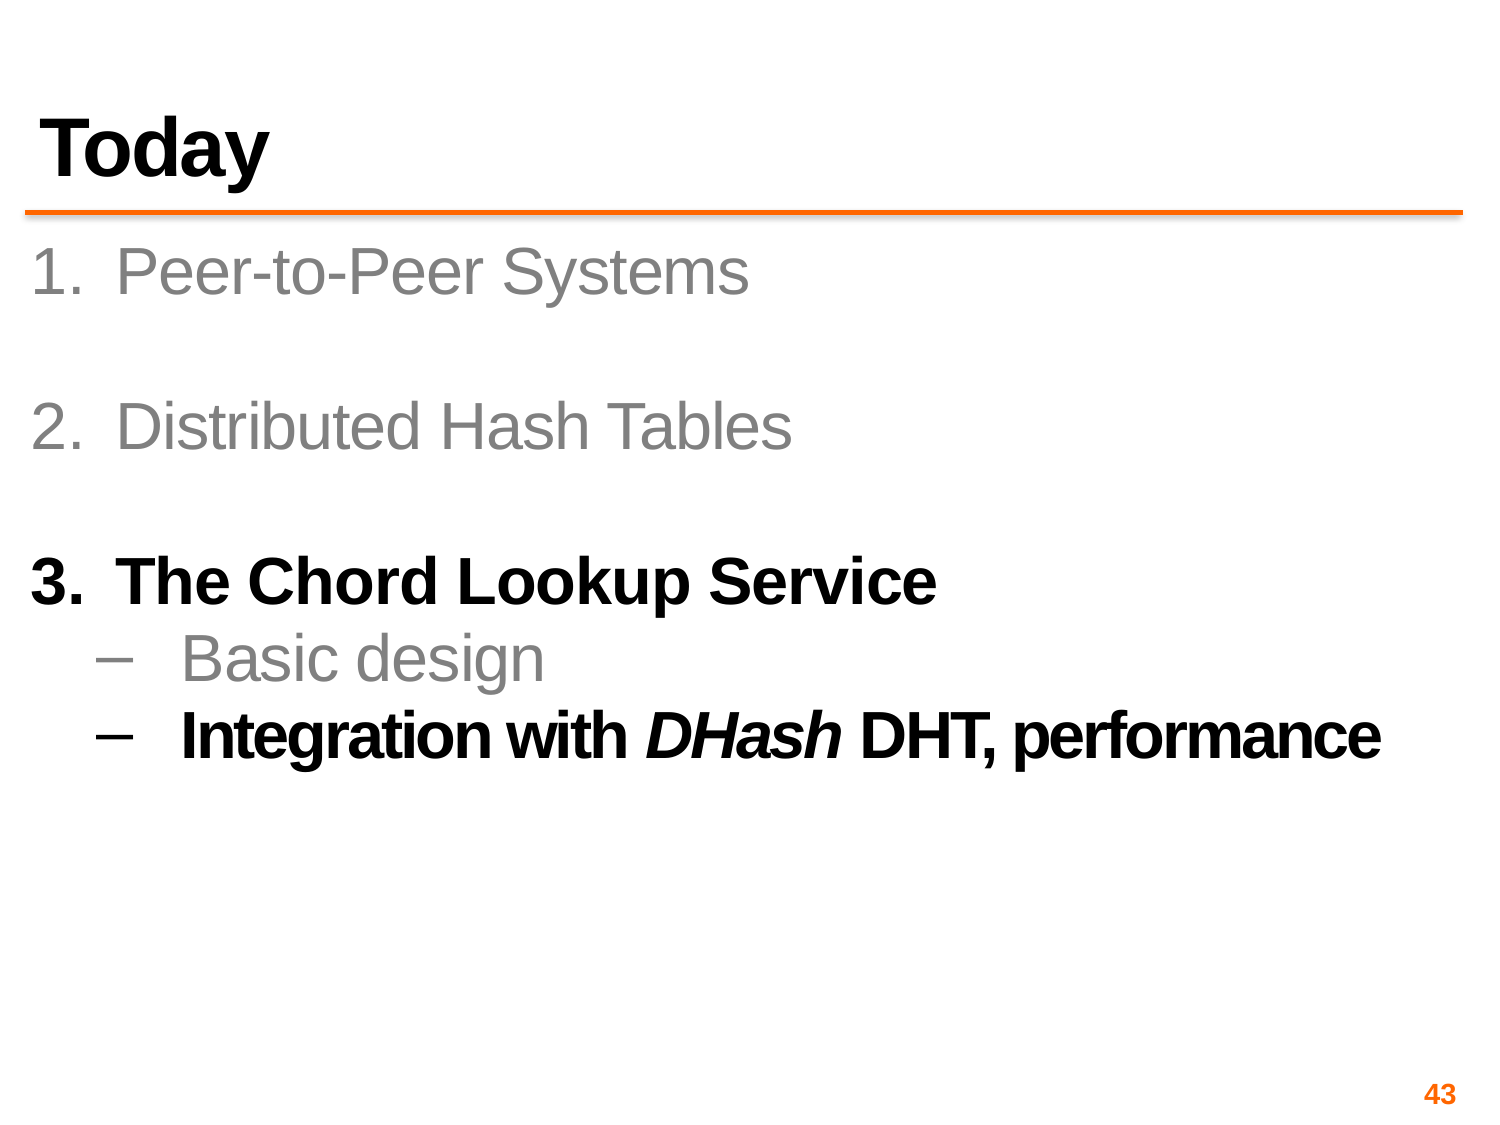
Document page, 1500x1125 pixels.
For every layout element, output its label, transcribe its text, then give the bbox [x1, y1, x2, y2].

list Peer-to-Peer Systems Distributed Hash Tables The Chord Lookup Service Basic design Integration with DHash DHT, performance [24, 237, 1463, 1063]
title Today [24, 24, 1463, 201]
slide_number 43 [1112, 1074, 1463, 1110]
